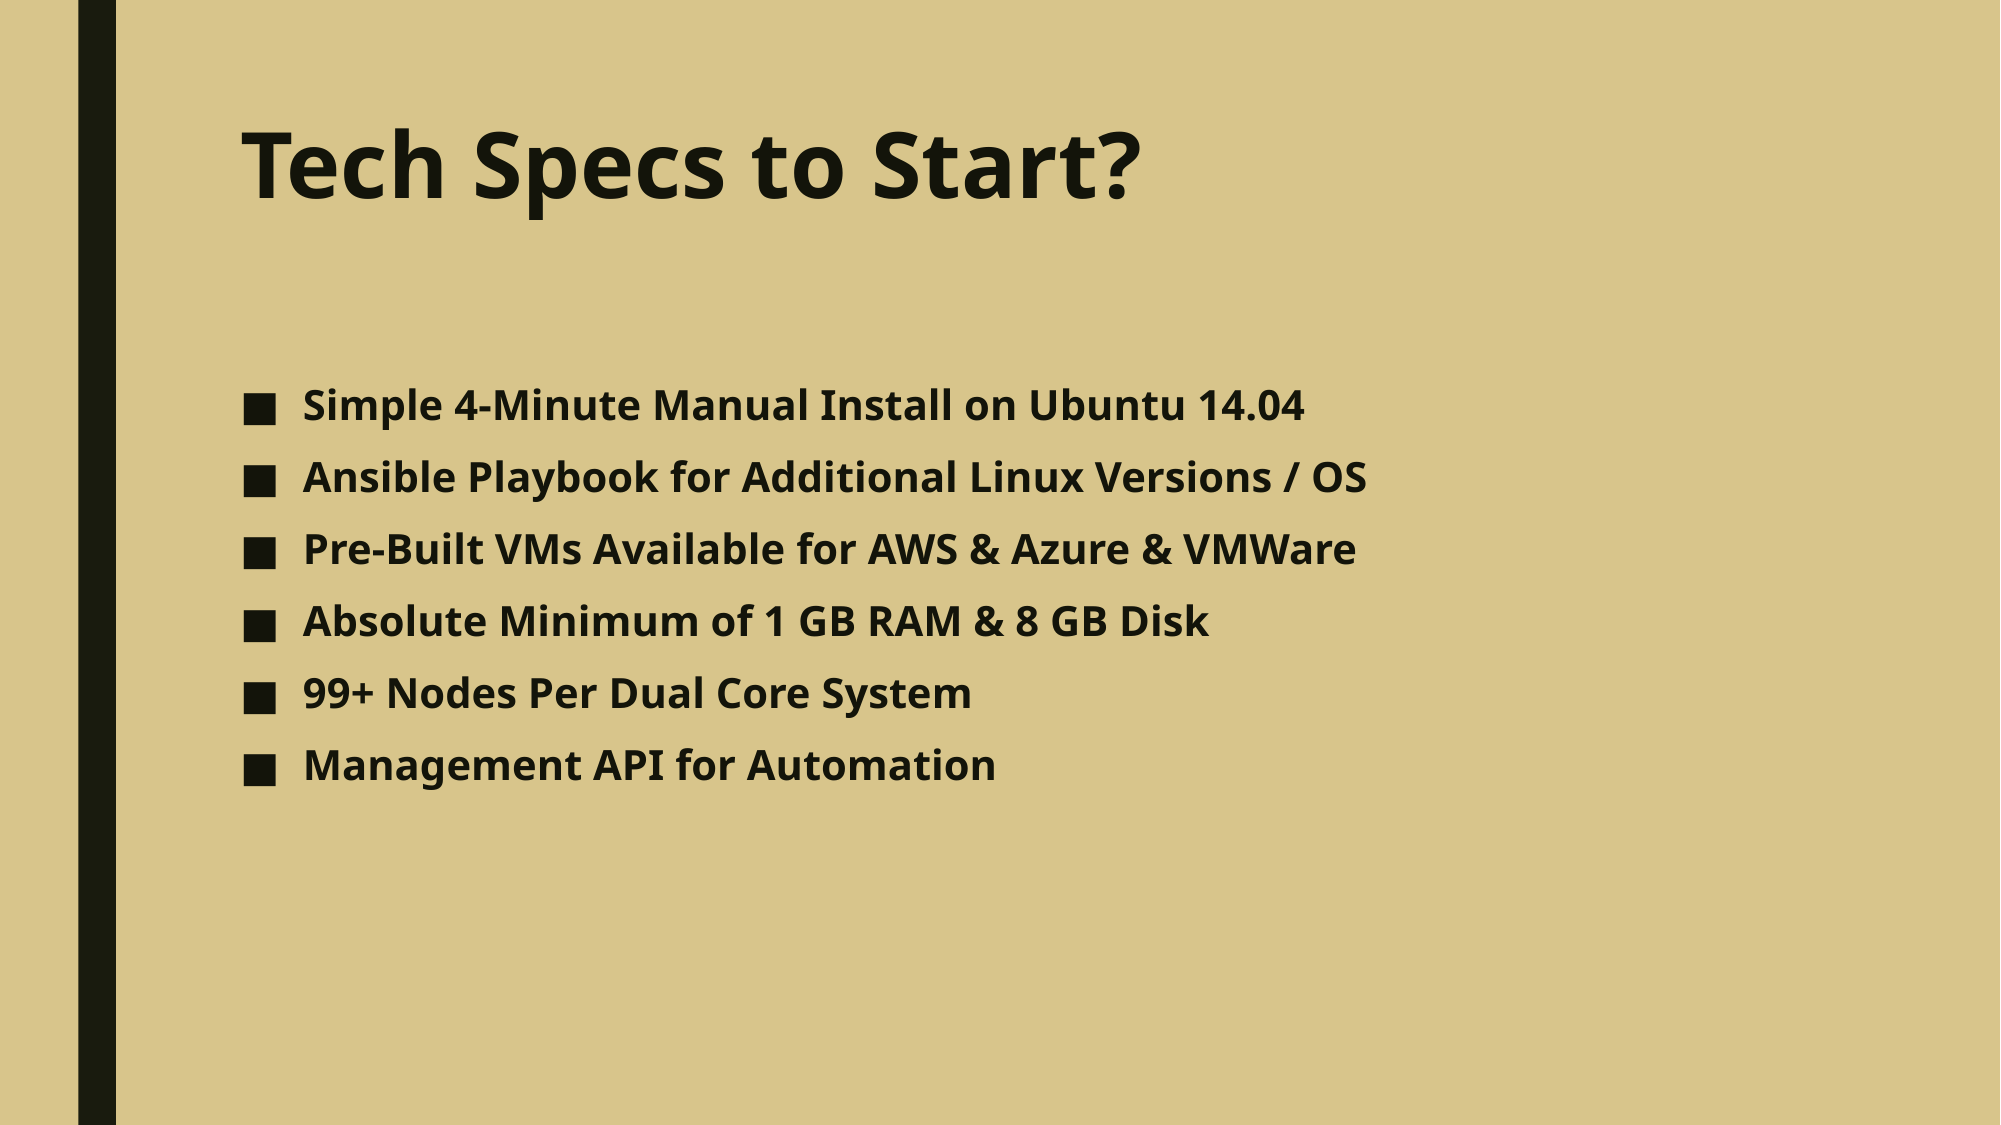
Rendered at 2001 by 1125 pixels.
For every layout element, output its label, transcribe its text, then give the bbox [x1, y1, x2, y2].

list Simple 4-Minute Manual Install on Ubuntu 14.04 Ansible Playbook for Additional Linux Versions / OS Pre-Built VMs Available for AWS & Azure & VMWare Absolute Minimum of 1 GB RAM & 8 GB Disk 99+ Nodes Per Dual Core System Management API for Automation [225, 375, 1800, 963]
title Tech Specs to Start? [225, 112, 1800, 357]
